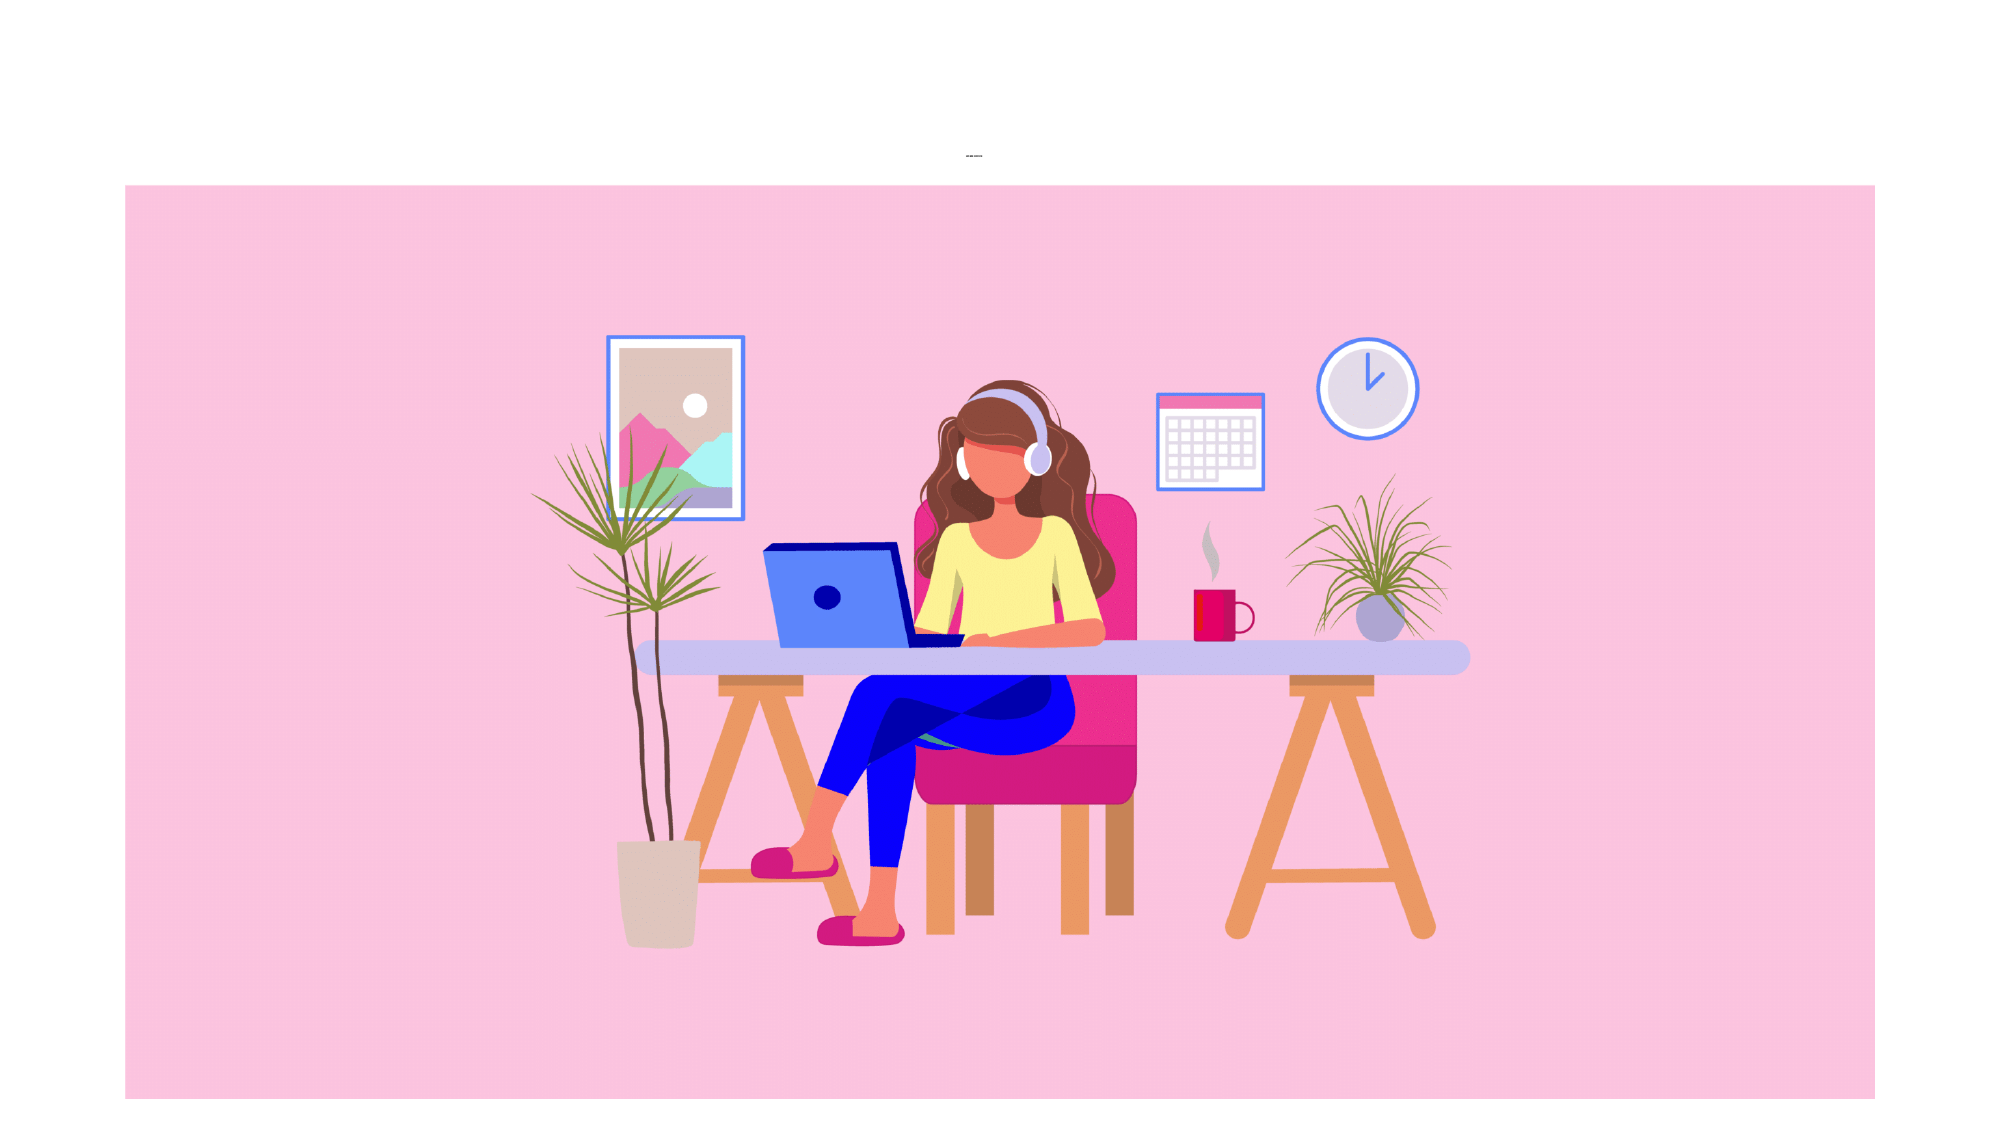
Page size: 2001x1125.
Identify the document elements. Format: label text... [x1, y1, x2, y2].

picture [124, 184, 1875, 1099]
title HOME OFFICE [246, 147, 1703, 166]
